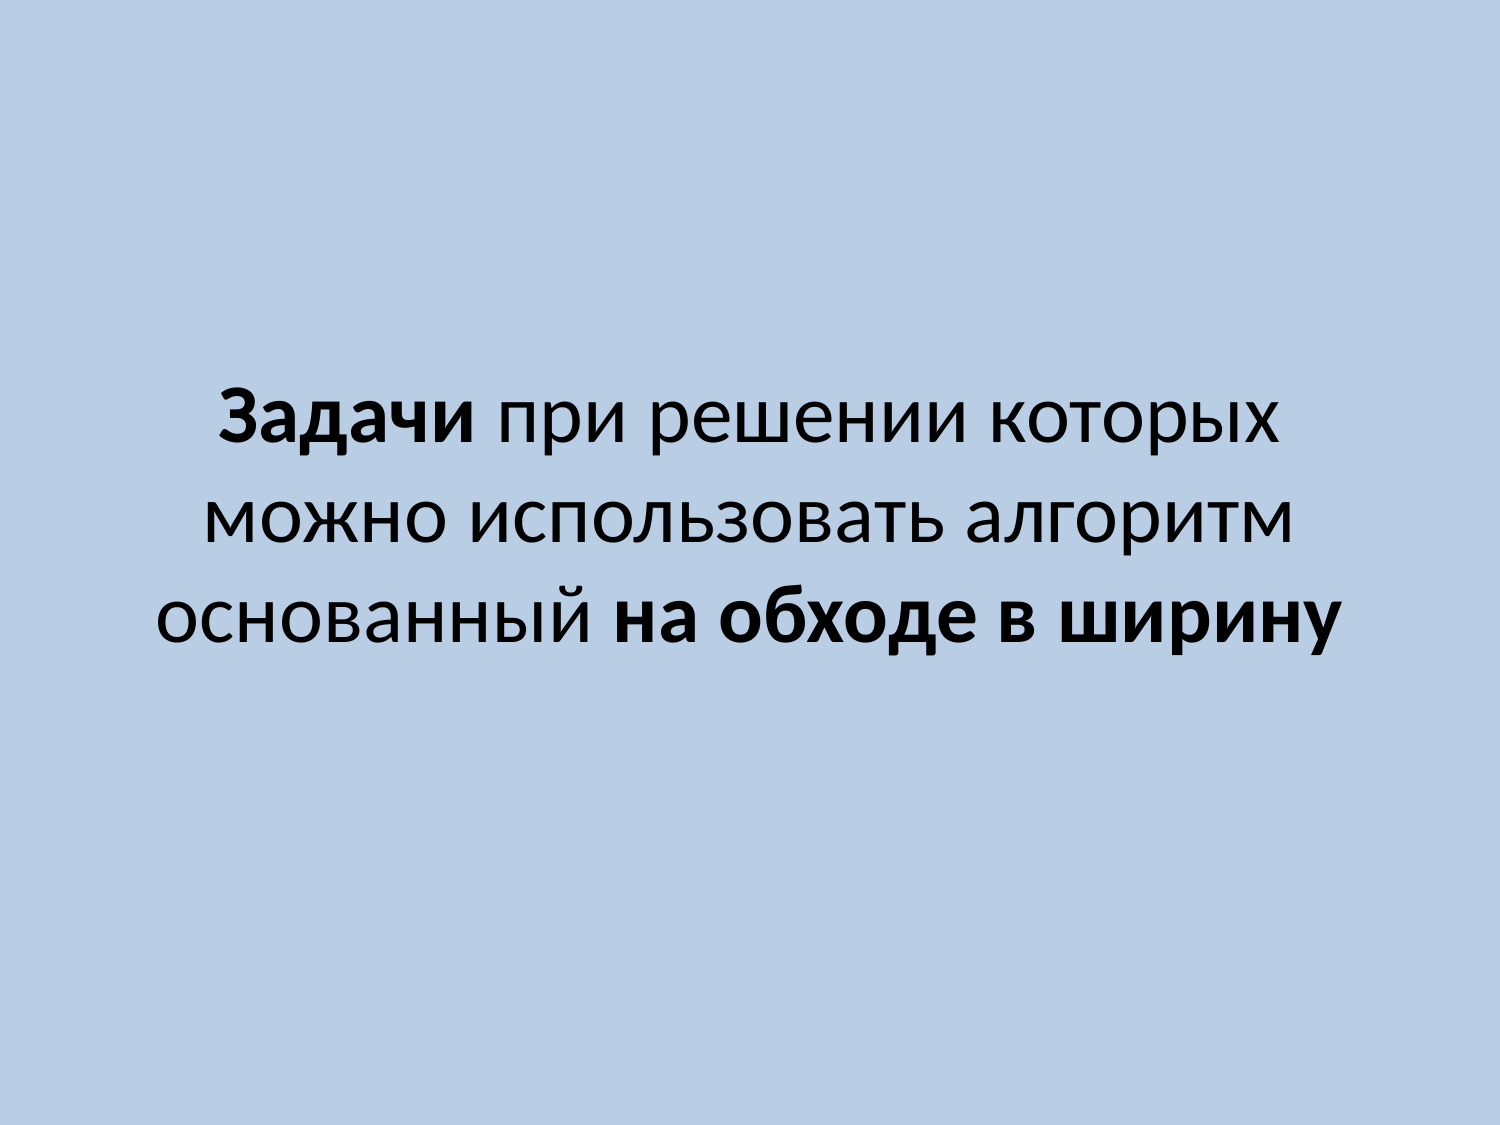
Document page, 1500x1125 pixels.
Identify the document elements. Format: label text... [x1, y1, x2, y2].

title Задачи при решении которых можно использовать алгоритм основанный на обходе в ширину [112, 349, 1388, 669]
